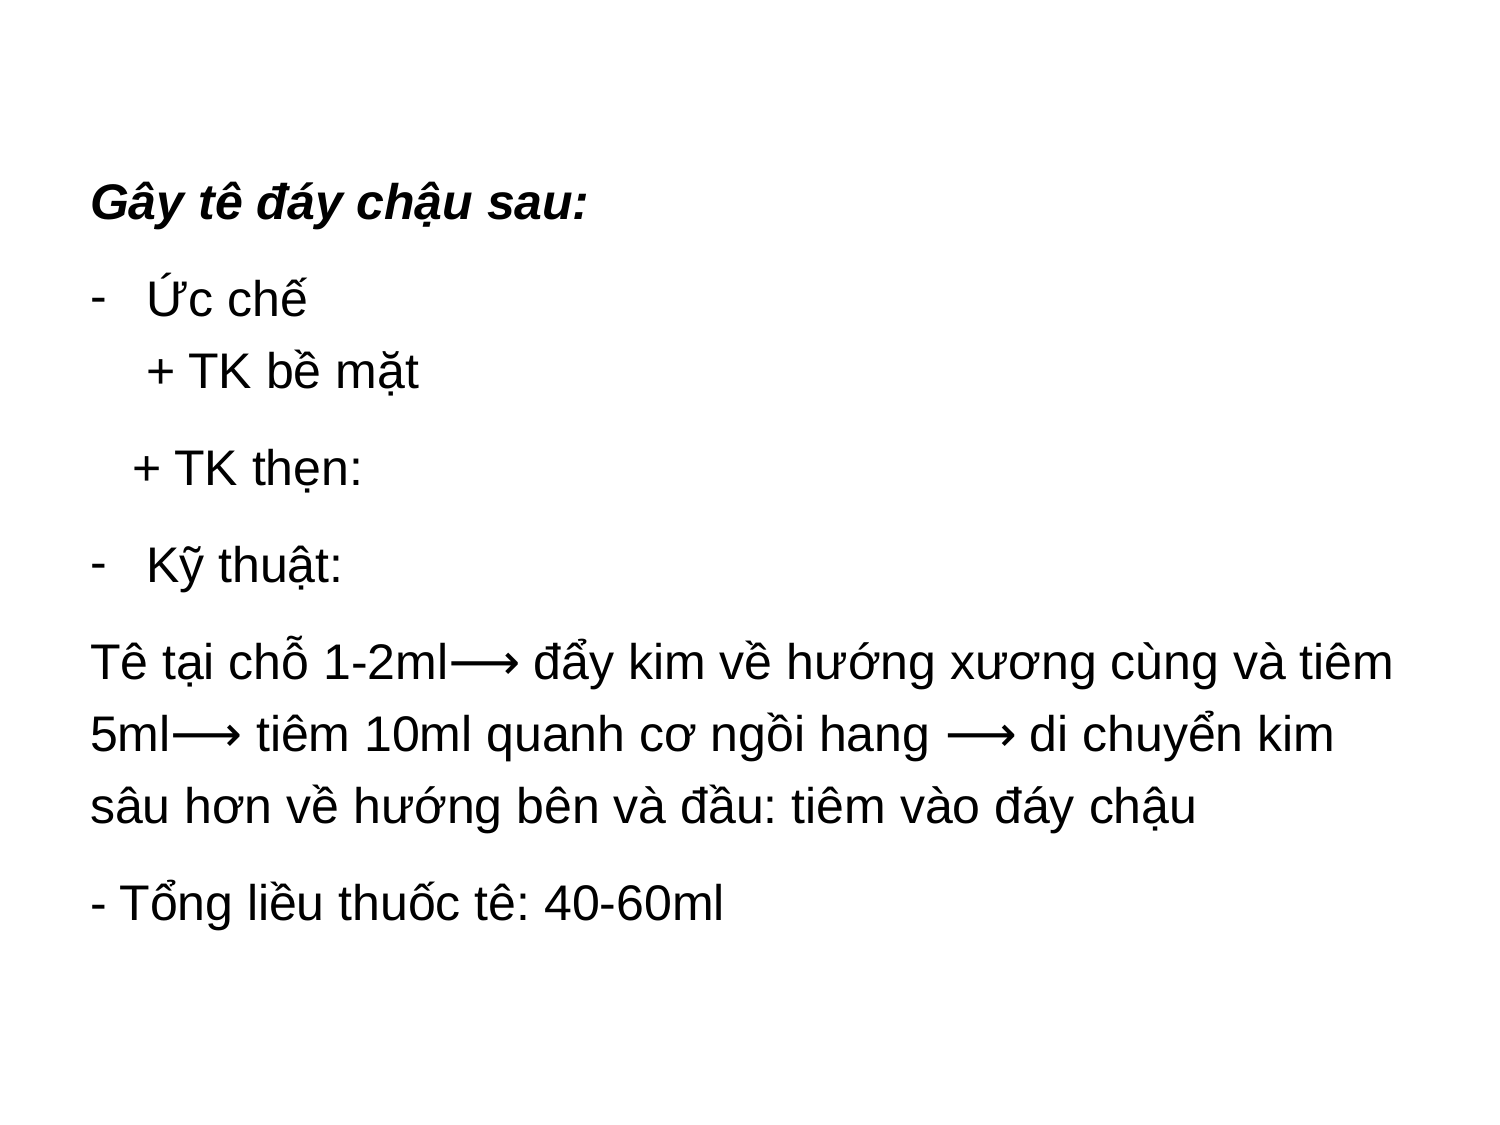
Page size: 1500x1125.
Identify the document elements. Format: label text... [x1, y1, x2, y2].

list Gây tê đáy chậu sau: Ức chế + TK bề mặt + TK thẹn: Kỹ thuật: Tê tại chỗ 1-2ml⟶ đẩy kim về hướng xương cùng và tiêm 5ml⟶ tiêm 10ml quanh cơ ngồi hang ⟶ di chuyển kim sâu hơn về hướng bên và đầu: tiêm vào đáy chậu - Tổng liều thuốc tê: 40-60ml [75, 149, 1425, 1005]
